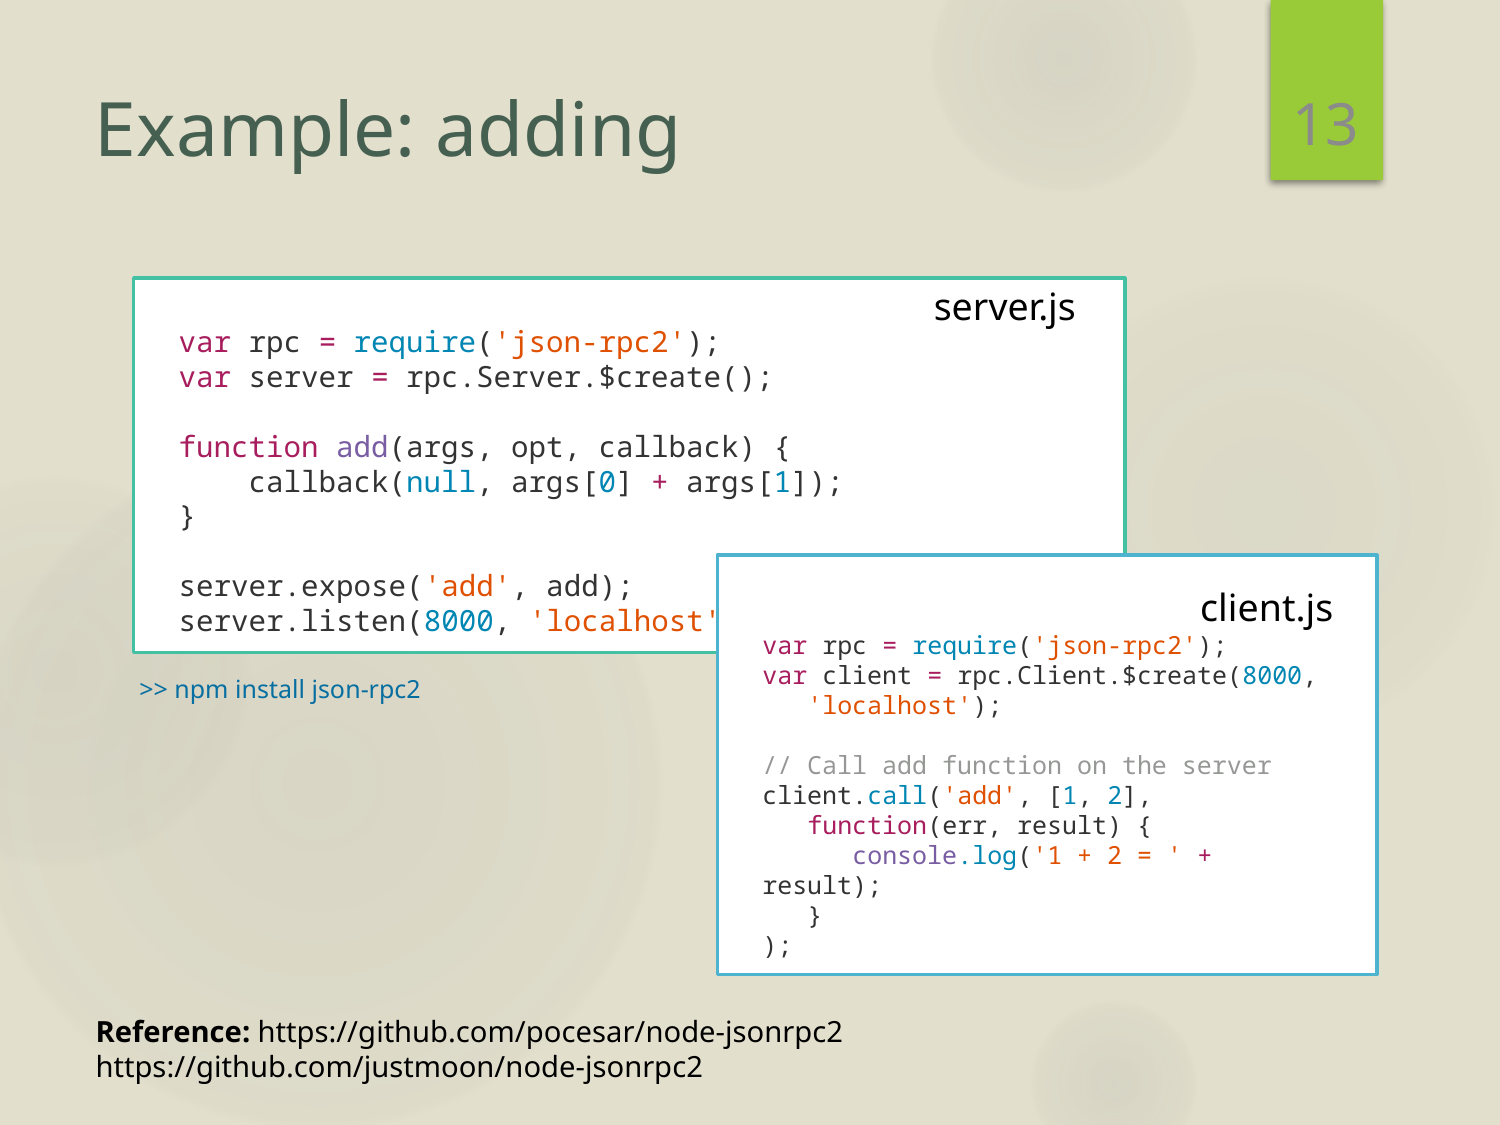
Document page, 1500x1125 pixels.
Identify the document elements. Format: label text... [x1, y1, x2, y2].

text_box var rpc = require('json-rpc2'); var client = rpc.Client.$create(8000, 'localhost'); // Call add function on the server client.call('add', [1, 2], function(err, result) { console.log('1 + 2 = ' + result); } ); [716, 553, 1379, 976]
text_box >> npm install json-rpc2 [124, 666, 437, 711]
text_box server.js [918, 275, 1091, 336]
title Example: adding [79, 74, 1237, 188]
text_box client.js [1050, 576, 1349, 637]
slide_number 13 [1273, 48, 1378, 175]
text_box var rpc = require('json-rpc2'); var server = rpc.Server.$create(); function add(args, opt, callback) { callback(null, args[0] + args[1]); } server.expose('add', add); server.listen(8000, 'localhost'); [132, 276, 1127, 654]
text_box Reference: https://github.com/pocesar/node-jsonrpc2 https://github.com/justmoon/node-jsonrpc2 [80, 1005, 1005, 1091]
